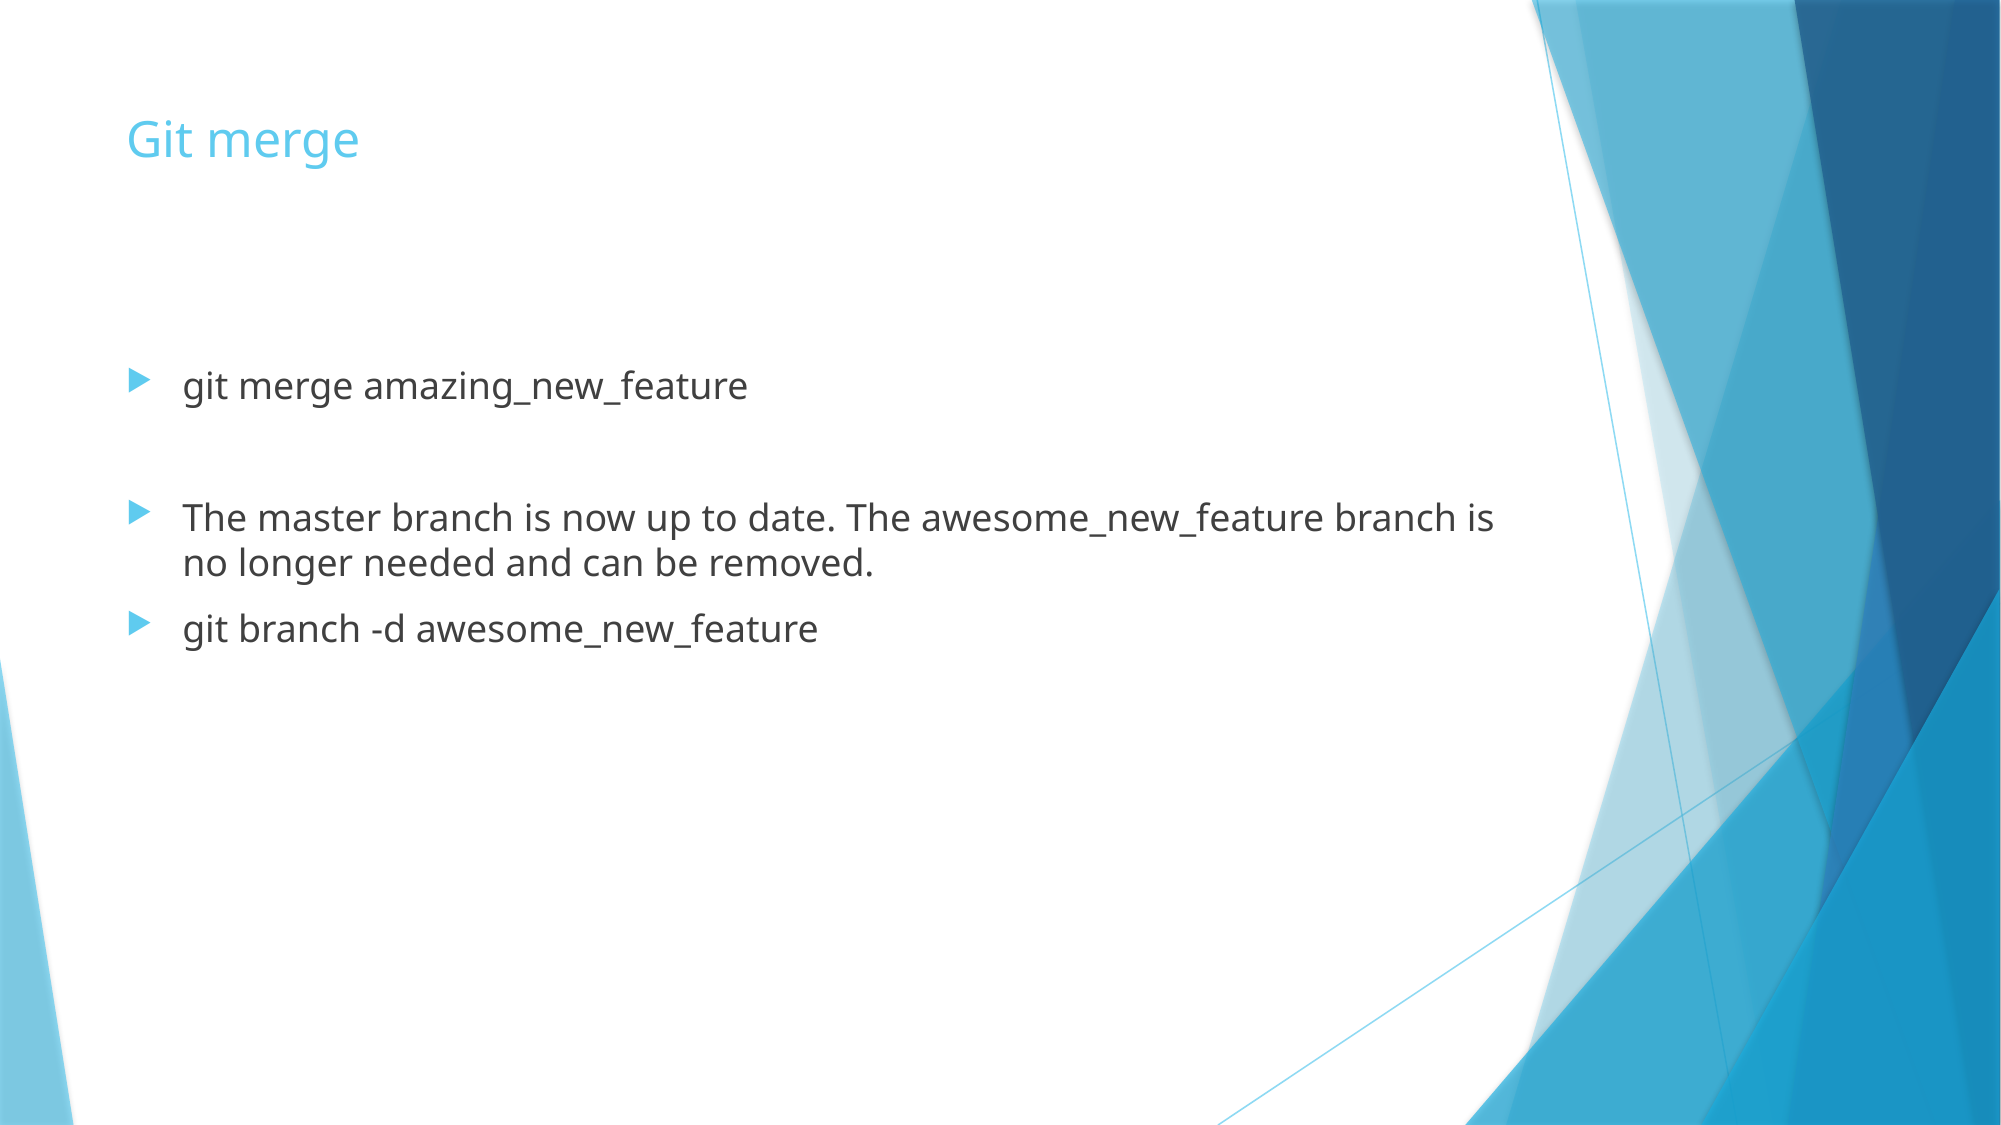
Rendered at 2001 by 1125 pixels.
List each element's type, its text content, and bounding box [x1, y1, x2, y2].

list git merge amazing_new_feature The master branch is now up to date. The awesome_new_feature branch is no longer needed and can be removed. git branch -d awesome_new_feature [111, 354, 1522, 992]
title Git merge [111, 99, 1522, 317]
